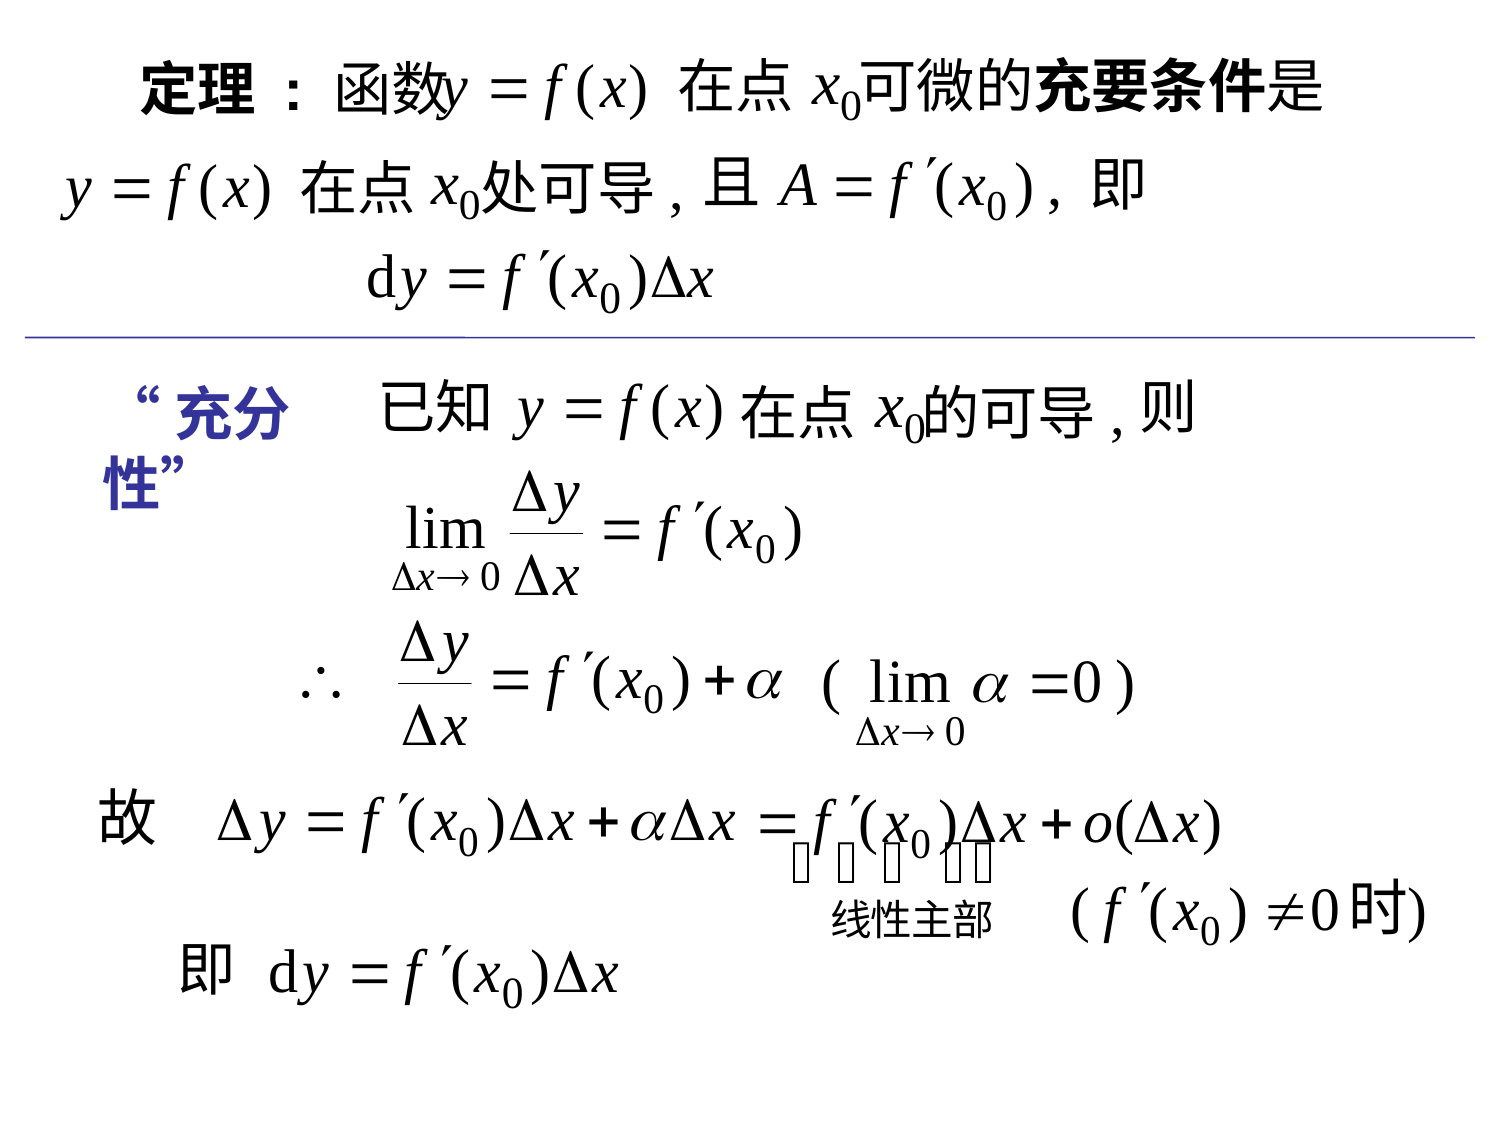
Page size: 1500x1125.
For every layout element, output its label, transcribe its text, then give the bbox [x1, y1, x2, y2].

text_box 已知 [362, 362, 538, 448]
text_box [508, 378, 719, 446]
text_box 在点 处可导, [284, 143, 735, 229]
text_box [301, 610, 788, 763]
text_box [772, 151, 1063, 226]
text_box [95, 787, 738, 861]
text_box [724, 362, 1176, 457]
text_box 定理 : 函数 [124, 37, 513, 138]
text_box “充分性” [87, 369, 388, 525]
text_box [387, 460, 805, 613]
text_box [432, 58, 650, 126]
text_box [424, 150, 482, 225]
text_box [1067, 874, 1429, 951]
text_box 则 [1176, 362, 1238, 448]
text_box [818, 649, 1138, 751]
text_box 即 [1074, 139, 1225, 225]
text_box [787, 812, 1038, 946]
text_box 且 [687, 137, 838, 223]
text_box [56, 158, 274, 226]
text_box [363, 244, 734, 318]
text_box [662, 41, 1376, 128]
text_box 即 [162, 924, 313, 1010]
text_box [750, 789, 1225, 863]
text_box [266, 939, 624, 1013]
